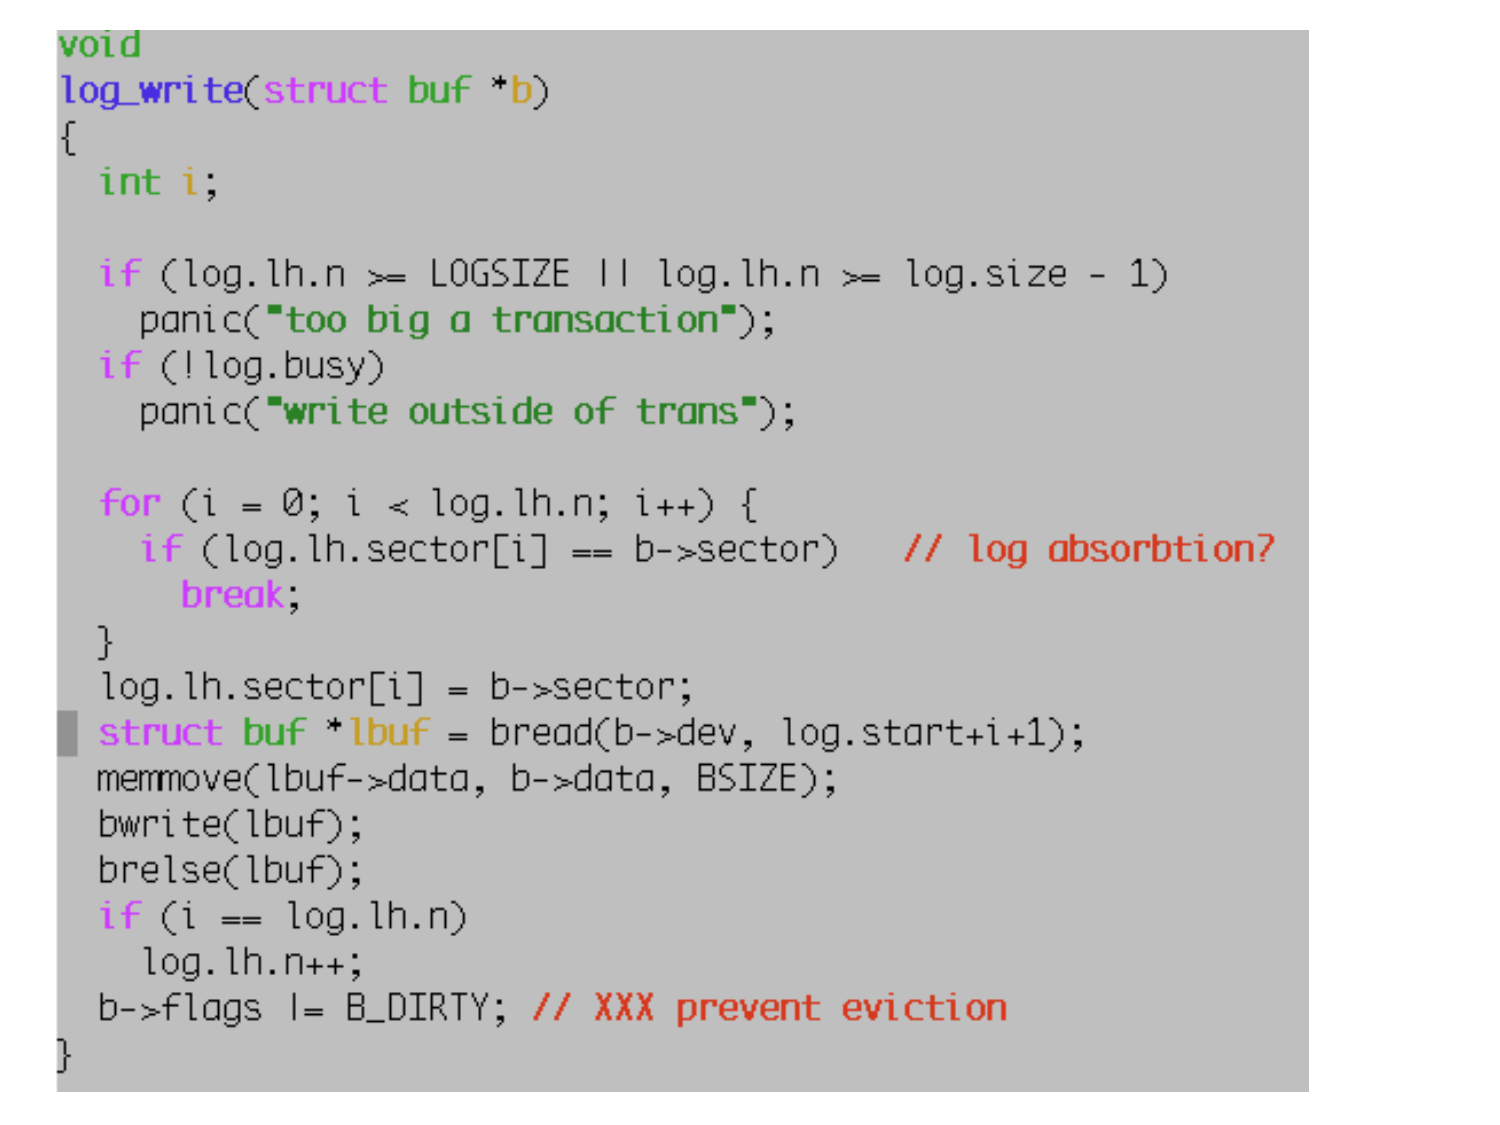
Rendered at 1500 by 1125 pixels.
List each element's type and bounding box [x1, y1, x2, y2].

picture [52, 30, 1310, 1093]
